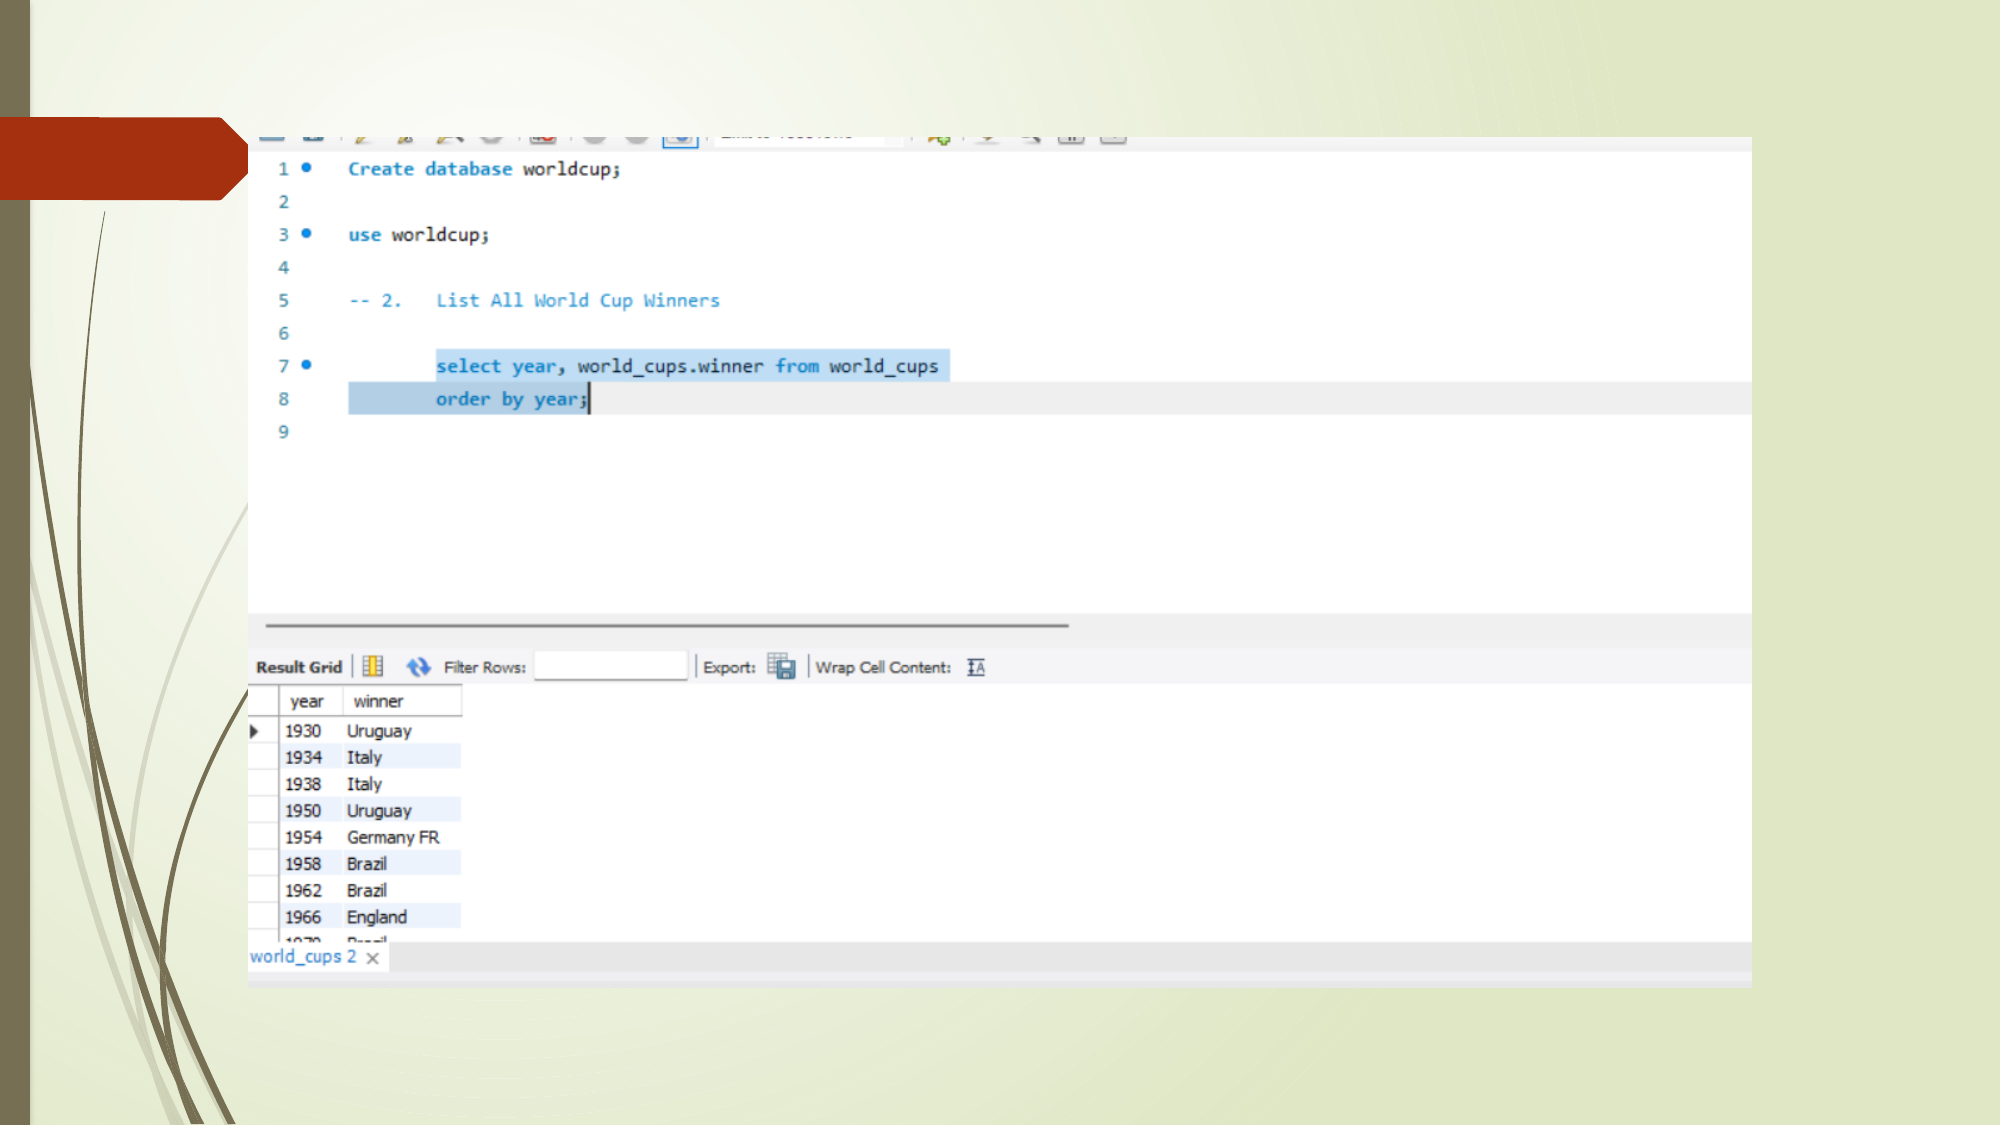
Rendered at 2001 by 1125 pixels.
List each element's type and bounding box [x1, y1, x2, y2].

picture [247, 137, 1753, 988]
